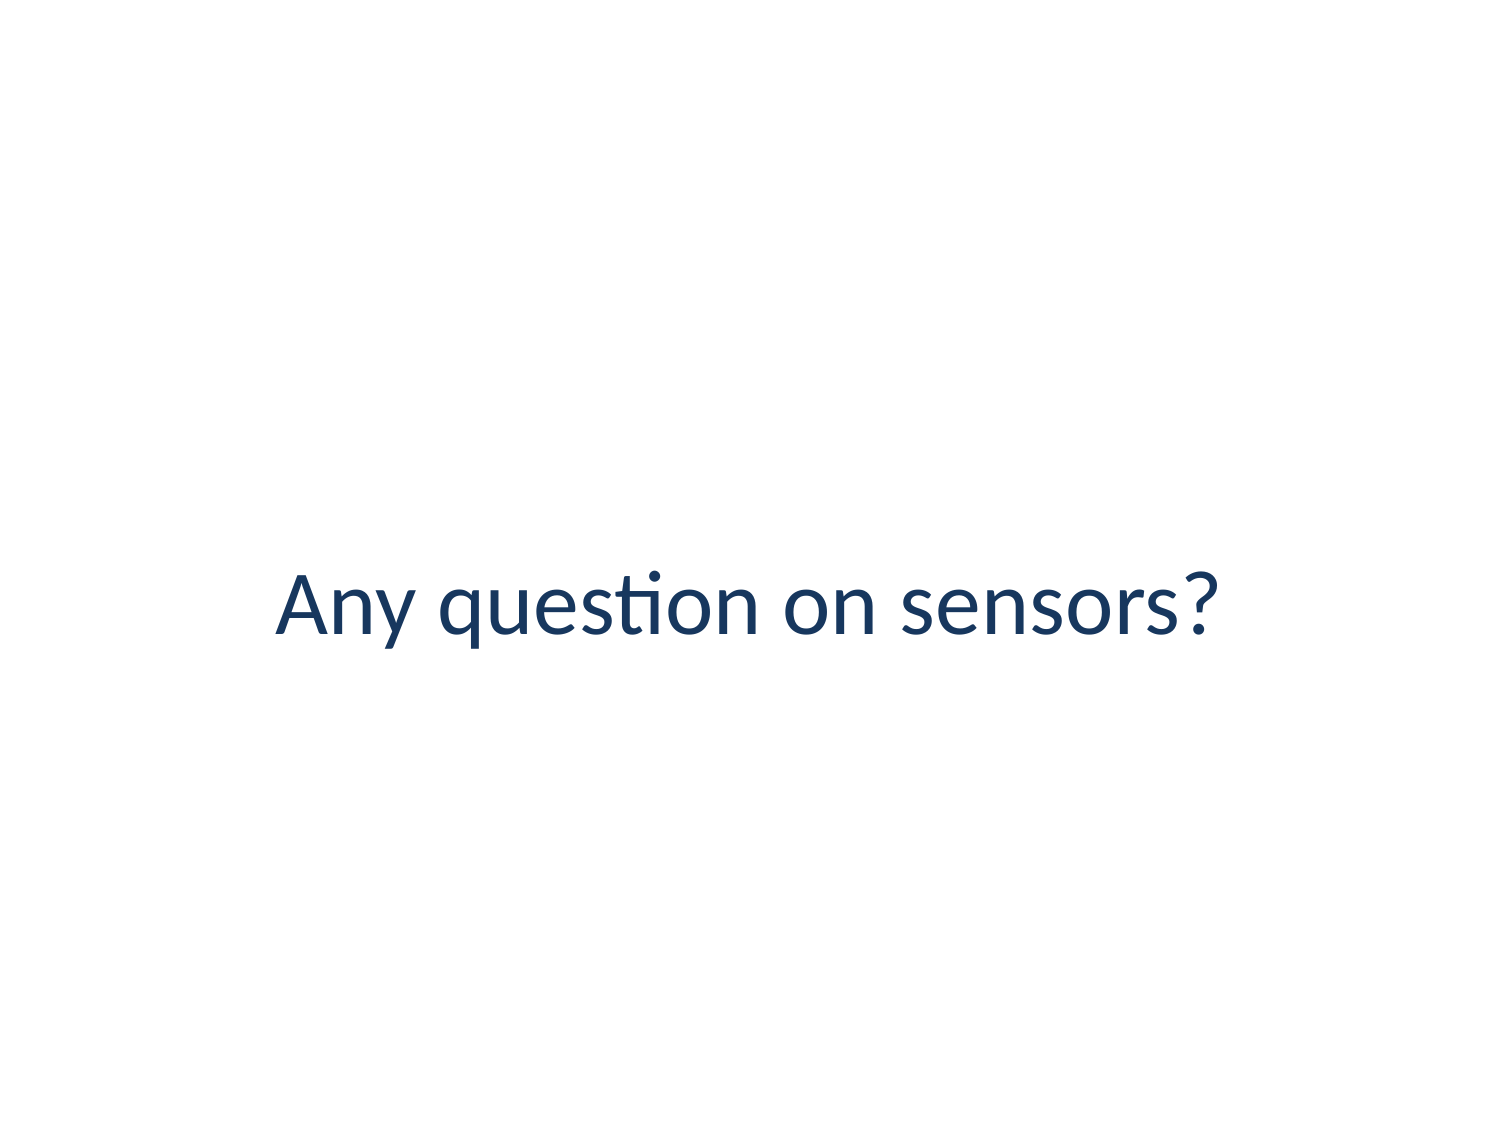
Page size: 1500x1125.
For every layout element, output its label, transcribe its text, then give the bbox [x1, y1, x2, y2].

title Any question on sensors? [75, 504, 1425, 692]
